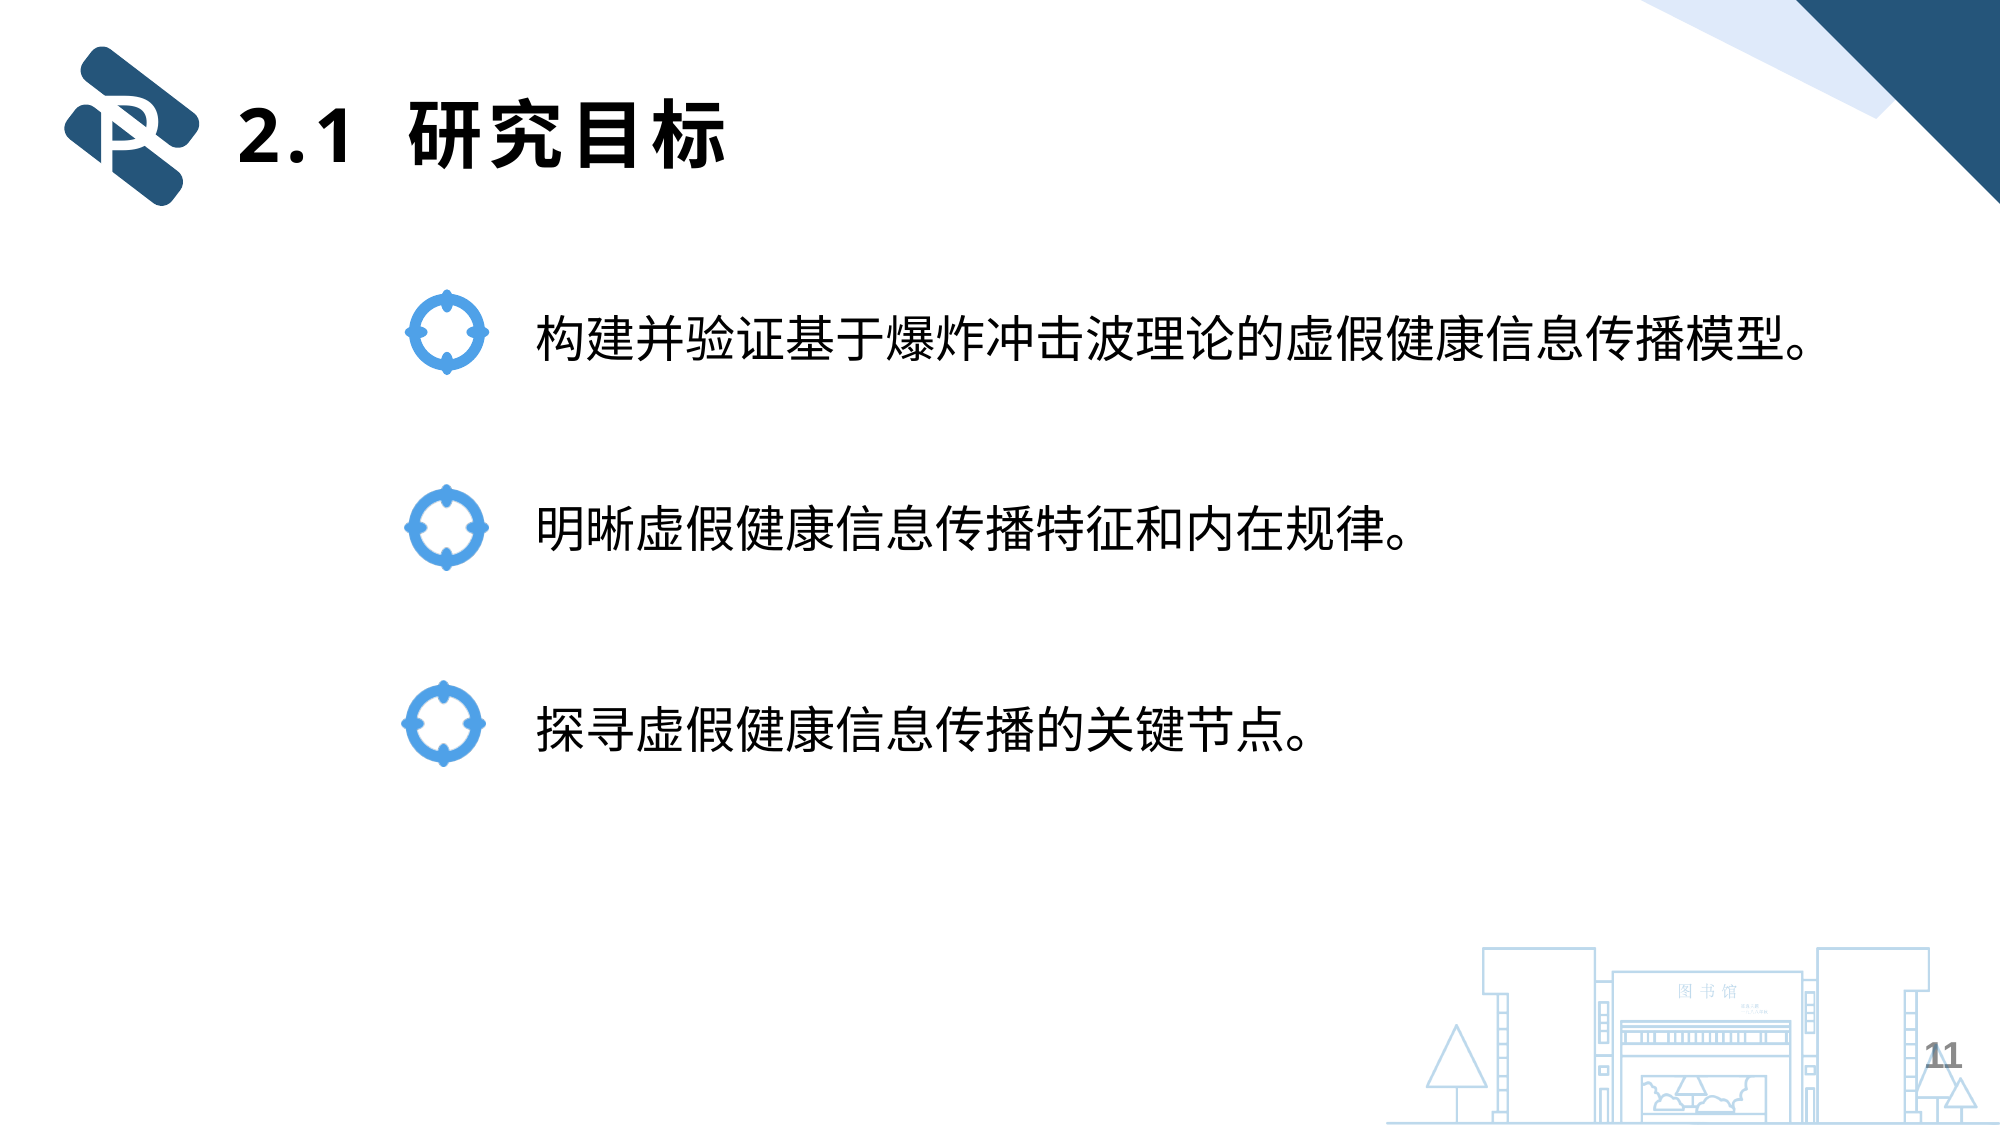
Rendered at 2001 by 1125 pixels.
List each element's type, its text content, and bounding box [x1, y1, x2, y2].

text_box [1687, 0, 2000, 204]
text_box 明晰虚假健康信息传播特征和内在规律。 [520, 489, 1808, 565]
picture [401, 680, 486, 767]
text_box [404, 289, 490, 376]
text_box 构建并验证基于爆炸冲击波理论的虚假健康信息传播模型。 [520, 299, 1808, 420]
picture [1386, 947, 2000, 1125]
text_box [57, 53, 744, 220]
picture [404, 484, 489, 571]
text_box 探寻虚假健康信息传播的关键节点。 [520, 690, 1521, 766]
